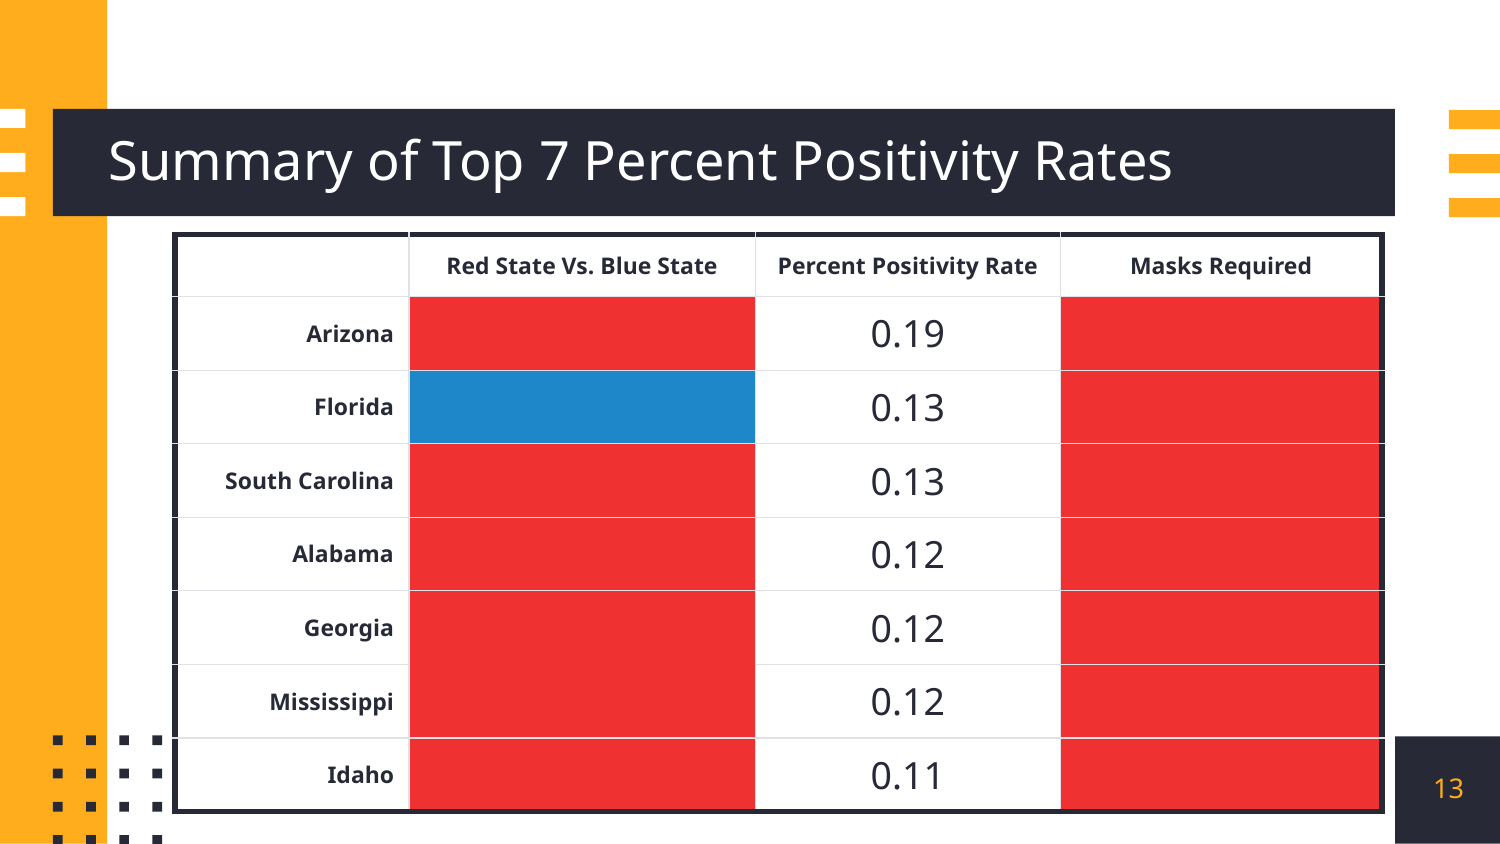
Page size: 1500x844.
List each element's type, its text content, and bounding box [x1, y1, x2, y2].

table_cell [1061, 739, 1379, 809]
table_cell 0.12 [756, 591, 1060, 664]
table_header Percent Positivity Rate [756, 237, 1060, 296]
table_cell [410, 297, 755, 370]
table_cell [1061, 665, 1379, 737]
table_cell 0.12 [756, 665, 1060, 737]
table_cell [410, 739, 755, 809]
table_cell [410, 664, 755, 737]
table_cell Mississippi [178, 665, 408, 737]
table_cell [1061, 591, 1379, 664]
table_cell [1061, 444, 1379, 517]
slide_number 13 [1395, 736, 1500, 844]
table_cell Idaho [178, 739, 408, 809]
table_cell [410, 518, 755, 590]
table_header Red State Vs. Blue State [410, 237, 755, 296]
table_cell [410, 591, 755, 664]
table_cell 0.19 [756, 297, 1060, 370]
table_cell [410, 444, 755, 517]
table_cell Alabama [178, 518, 408, 590]
table_cell 0.13 [756, 444, 1060, 517]
title Summary of Top 7 Percent Positivity Rates [108, 108, 1396, 217]
table_cell Arizona [178, 297, 408, 370]
table_cell 0.12 [756, 518, 1060, 590]
table_cell [1061, 297, 1379, 370]
table_cell [410, 371, 755, 443]
table_cell 0.11 [756, 739, 1060, 809]
table_cell Florida [178, 371, 408, 443]
table_header Masks Required [1061, 237, 1379, 296]
table_cell South Carolina [178, 444, 408, 517]
table_cell [1061, 371, 1379, 443]
table_cell [1061, 518, 1379, 590]
table_cell Georgia [178, 591, 408, 664]
table_cell 0.13 [756, 371, 1060, 443]
table_header [178, 237, 408, 296]
